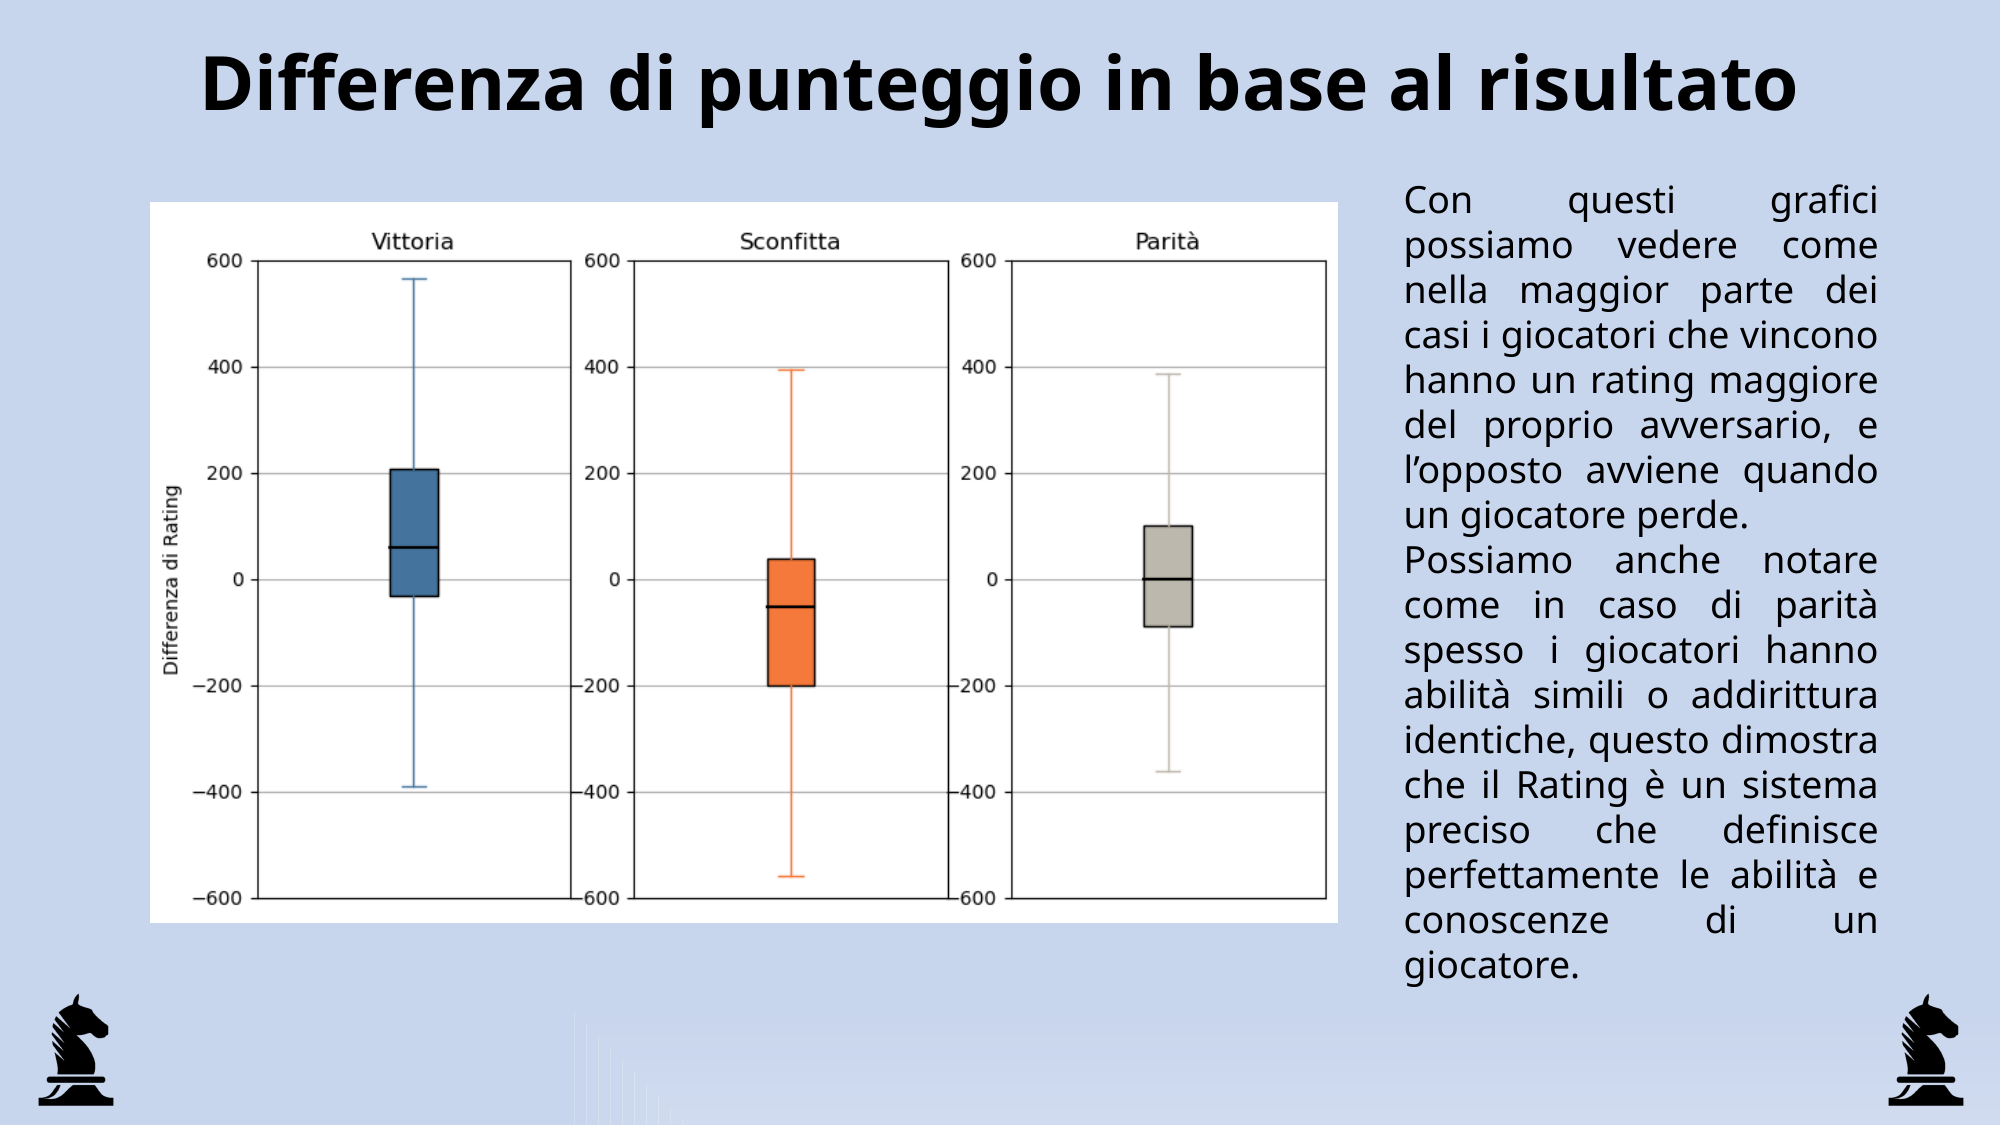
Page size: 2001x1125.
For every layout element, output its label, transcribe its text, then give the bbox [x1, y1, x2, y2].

picture [0, 974, 150, 1125]
picture [1849, 974, 2000, 1125]
picture [149, 202, 1338, 923]
text_box Con questi grafici possiamo vedere come nella maggior parte dei casi i giocatori che vincono hanno un rating maggiore del proprio avversario, e l’opposto avviene quando un giocatore perde. Possiamo anche notare come in caso di parità spesso i giocatori hanno abilità simili o addirittura identiche, questo dimostra che il Rating è un sistema preciso che definisce perfettamente le abilità e conoscenze di un giocatore. [1388, 168, 1895, 994]
text_box Differenza di punteggio in base al risultato [105, 27, 1895, 133]
